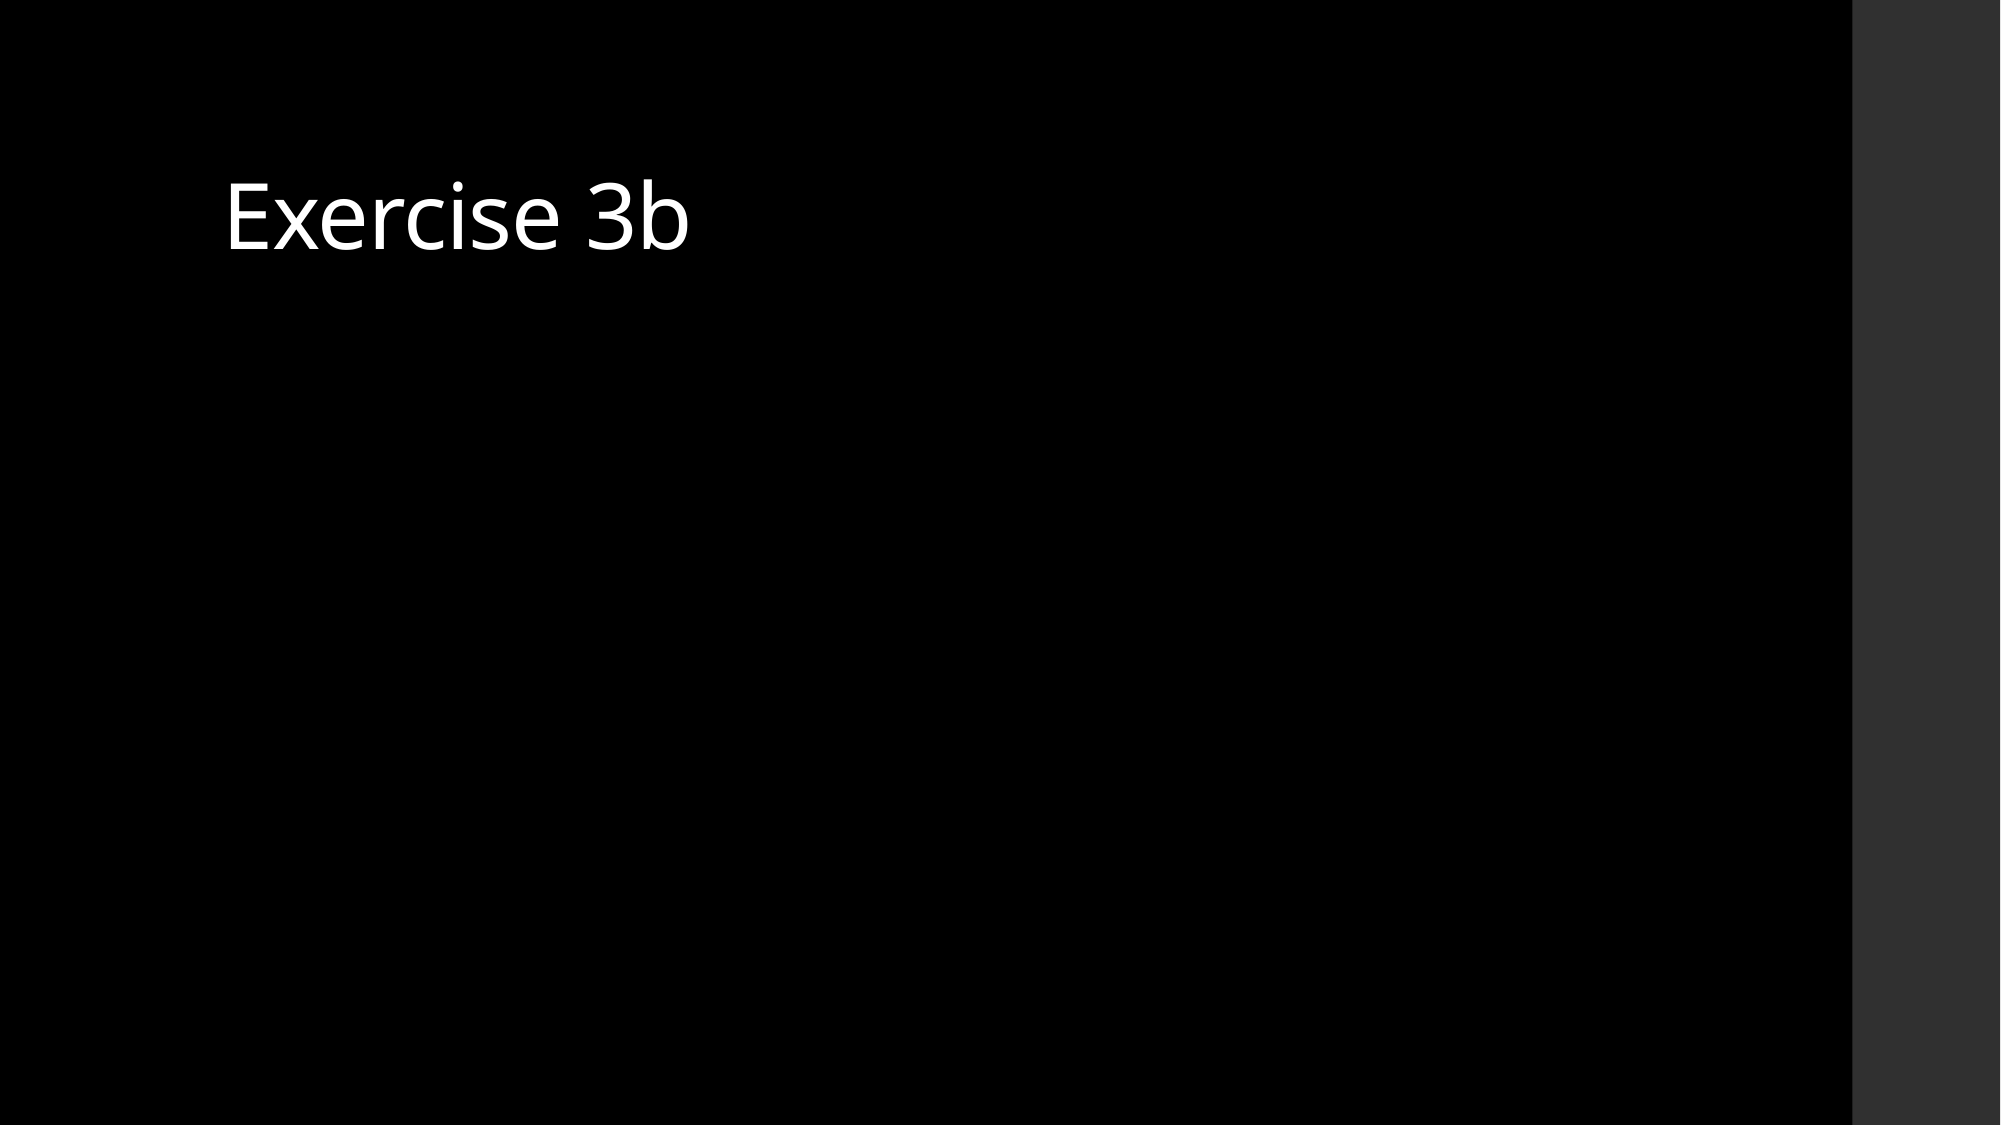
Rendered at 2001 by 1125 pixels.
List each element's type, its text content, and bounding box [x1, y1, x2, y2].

title Exercise 3b [206, 60, 1797, 278]
